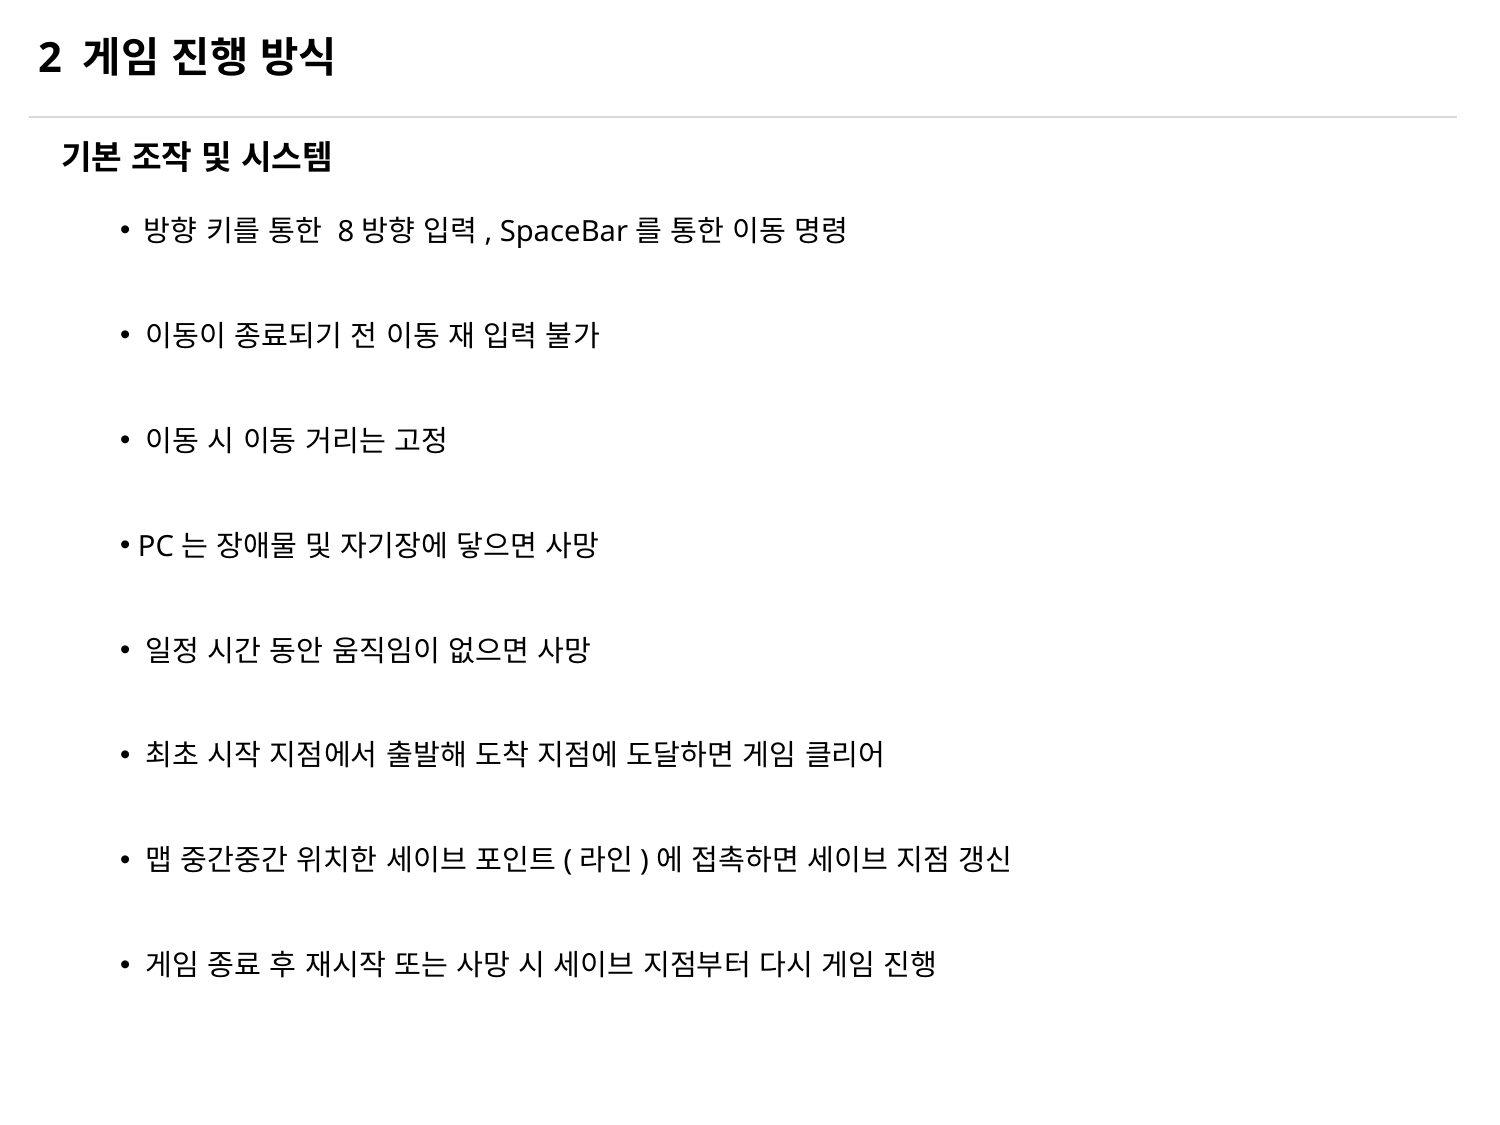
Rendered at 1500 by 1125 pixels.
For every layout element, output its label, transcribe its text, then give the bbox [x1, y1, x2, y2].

text_box 방향 키를 통한 8방향 입력, SpaceBar를 통한 이동 명령 이동이 종료되기 전 이동 재 입력 불가 이동 시 이동 거리는 고정 PC는 장애물 및 자기장에 닿으면 사망 일정 시간 동안 움직임이 없으면 사망 최초 시작 지점에서 출발해 도착 지점에 도달하면 게임 클리어 맵 중간중간 위치한 세이브 포인트(라인)에 접촉하면 세이브 지점 갱신 게임 종료 후 재시작 또는 사망 시 세이브 지점부터 다시 게임 진행 [105, 187, 1278, 989]
text_box 기본 조작 및 시스템 [23, 128, 528, 184]
text_box 2 게임 진행 방식 [23, 23, 457, 89]
